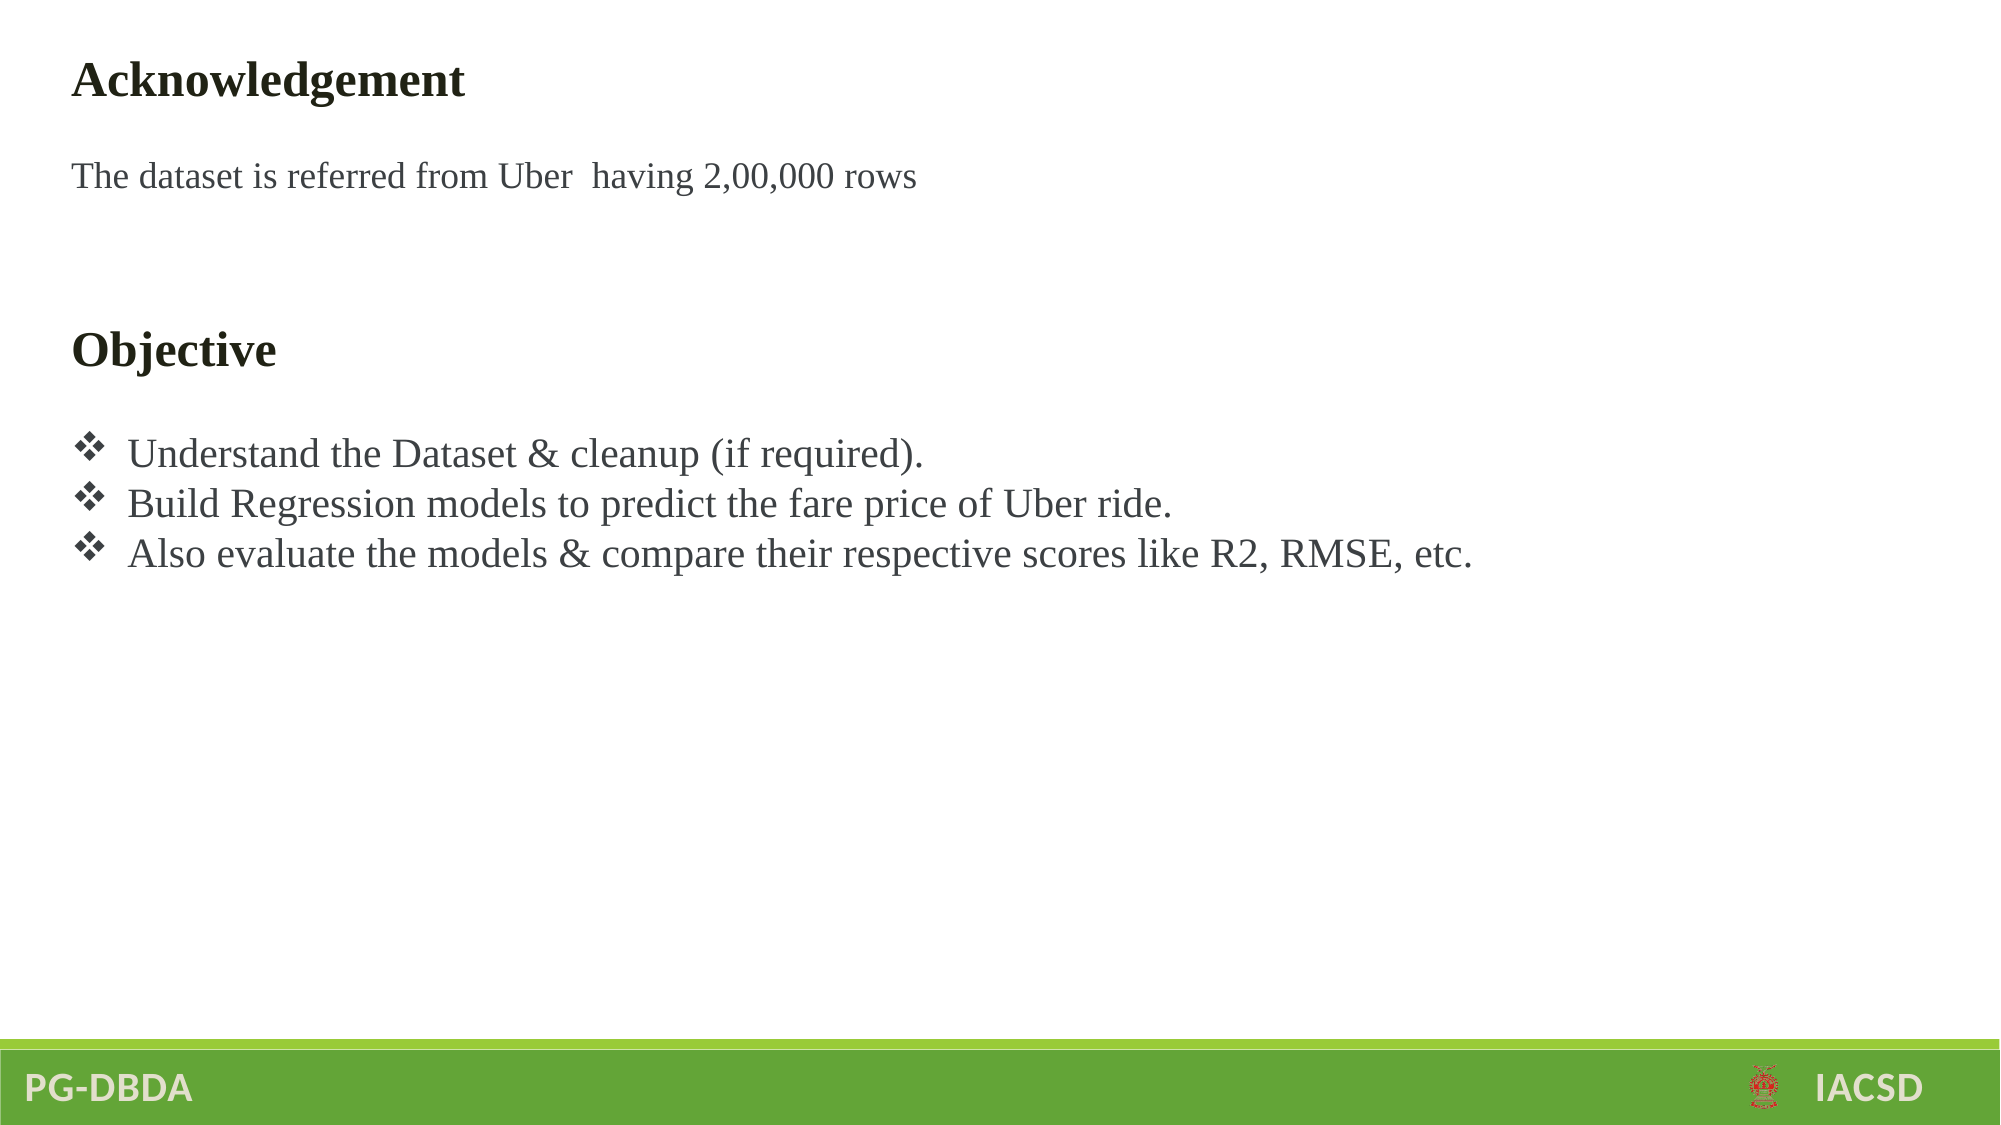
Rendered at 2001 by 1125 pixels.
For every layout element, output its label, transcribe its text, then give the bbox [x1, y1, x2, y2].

picture [1726, 1053, 1803, 1117]
text_box Acknowledgement The dataset is referred from Uber having 2,00,000 rows Objective Understand the Dataset & cleanup (if required). Build Regression models to predict the fare price of Uber ride. Also evaluate the models & compare their respective scores like R2, RMSE, etc. [56, 38, 1947, 584]
text_box PG-DBDA IACSD [1807, 1052, 1977, 1118]
text_box PG-DBDA IACSD [0, 1052, 1726, 1118]
